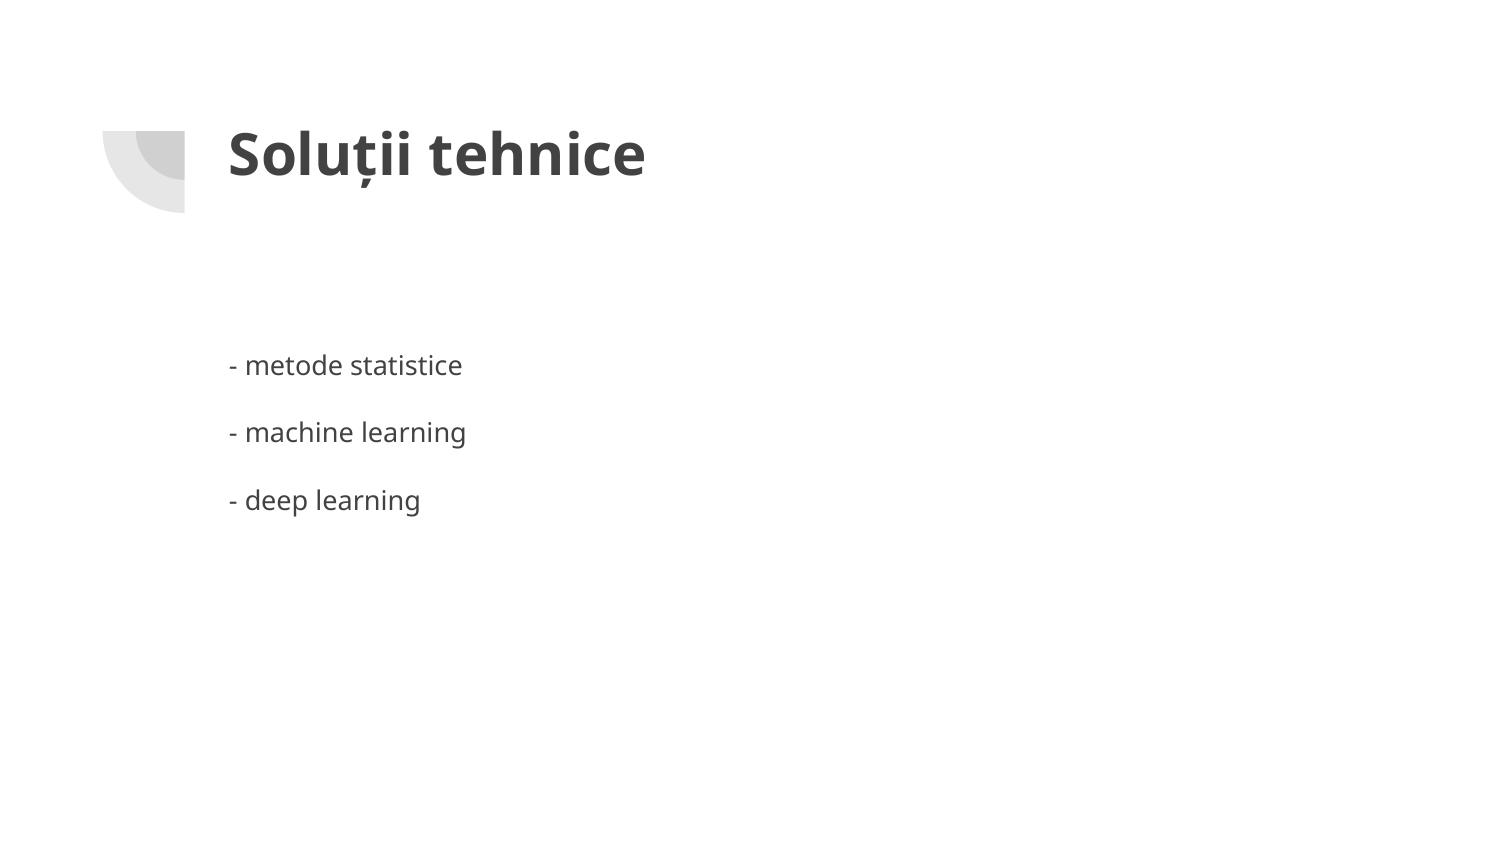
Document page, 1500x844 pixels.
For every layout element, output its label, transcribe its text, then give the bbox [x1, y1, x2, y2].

title Soluții tehnice [213, 98, 1368, 263]
list - metode statistice - machine learning - deep learning [213, 326, 1368, 744]
